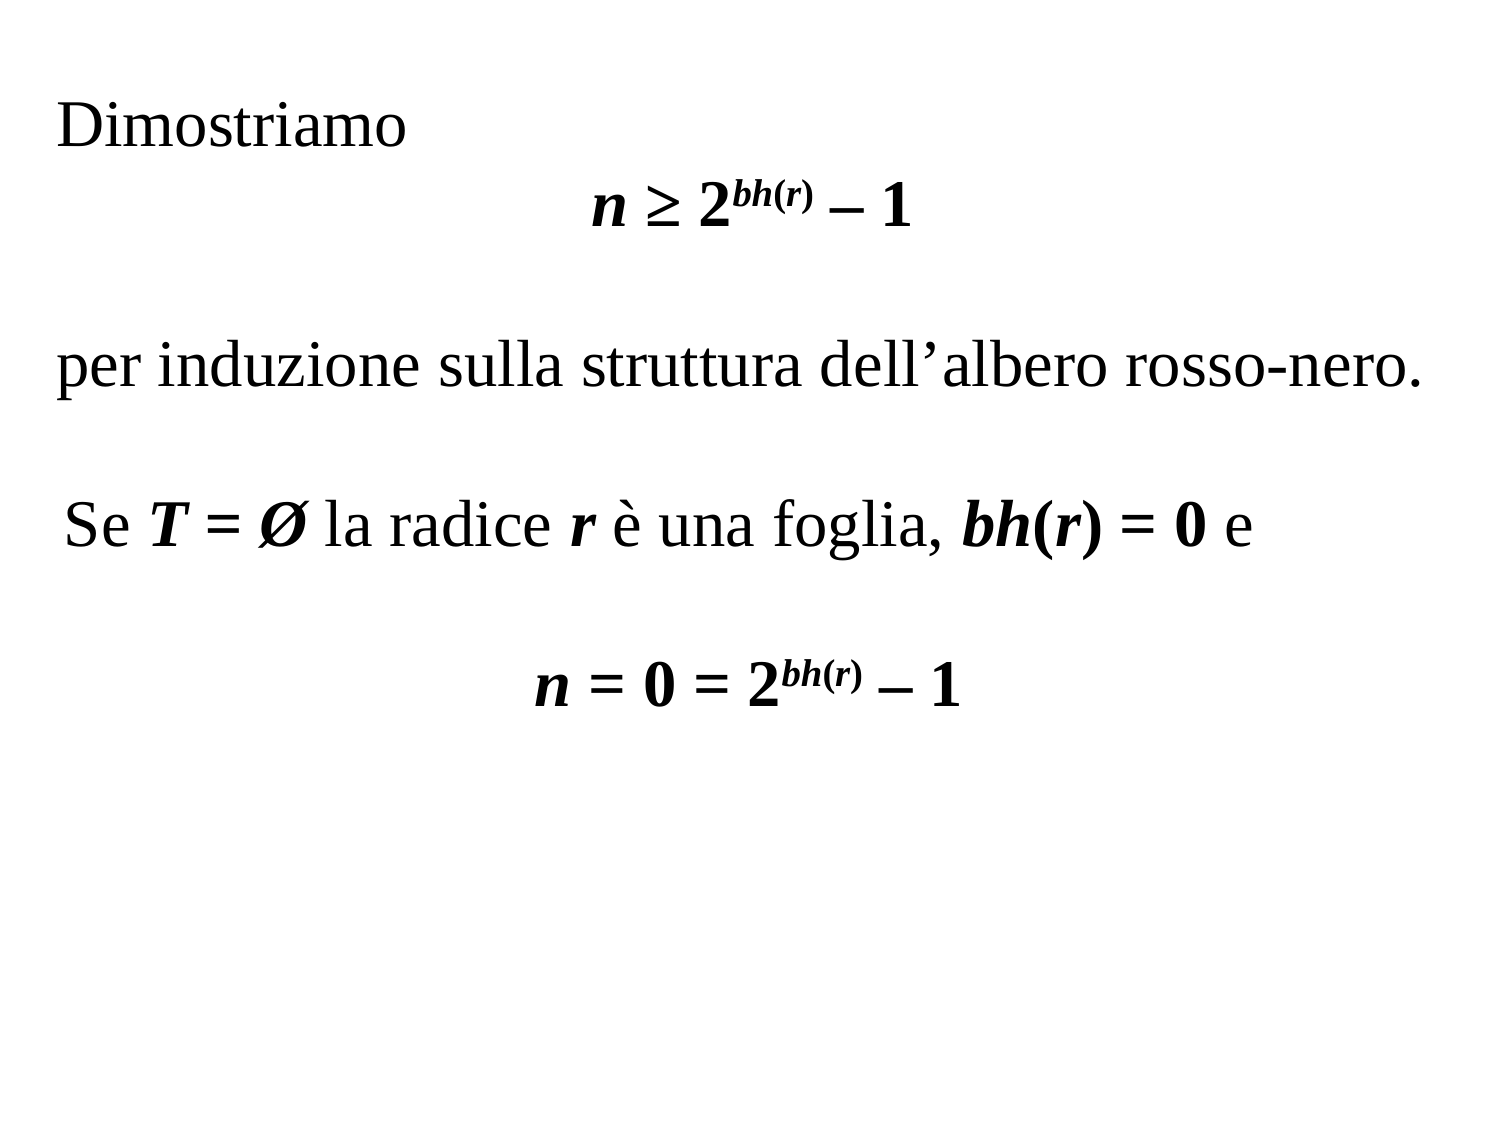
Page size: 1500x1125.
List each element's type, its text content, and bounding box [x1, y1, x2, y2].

text_box Dimostriamo n ≥ 2bh(r) – 1 per induzione sulla struttura dell’albero rosso-nero. [41, 72, 1465, 407]
text_box Se T = Ø la radice r è una foglia, bh(r) = 0 e n = 0 = 2bh(r) – 1 [49, 472, 1449, 728]
